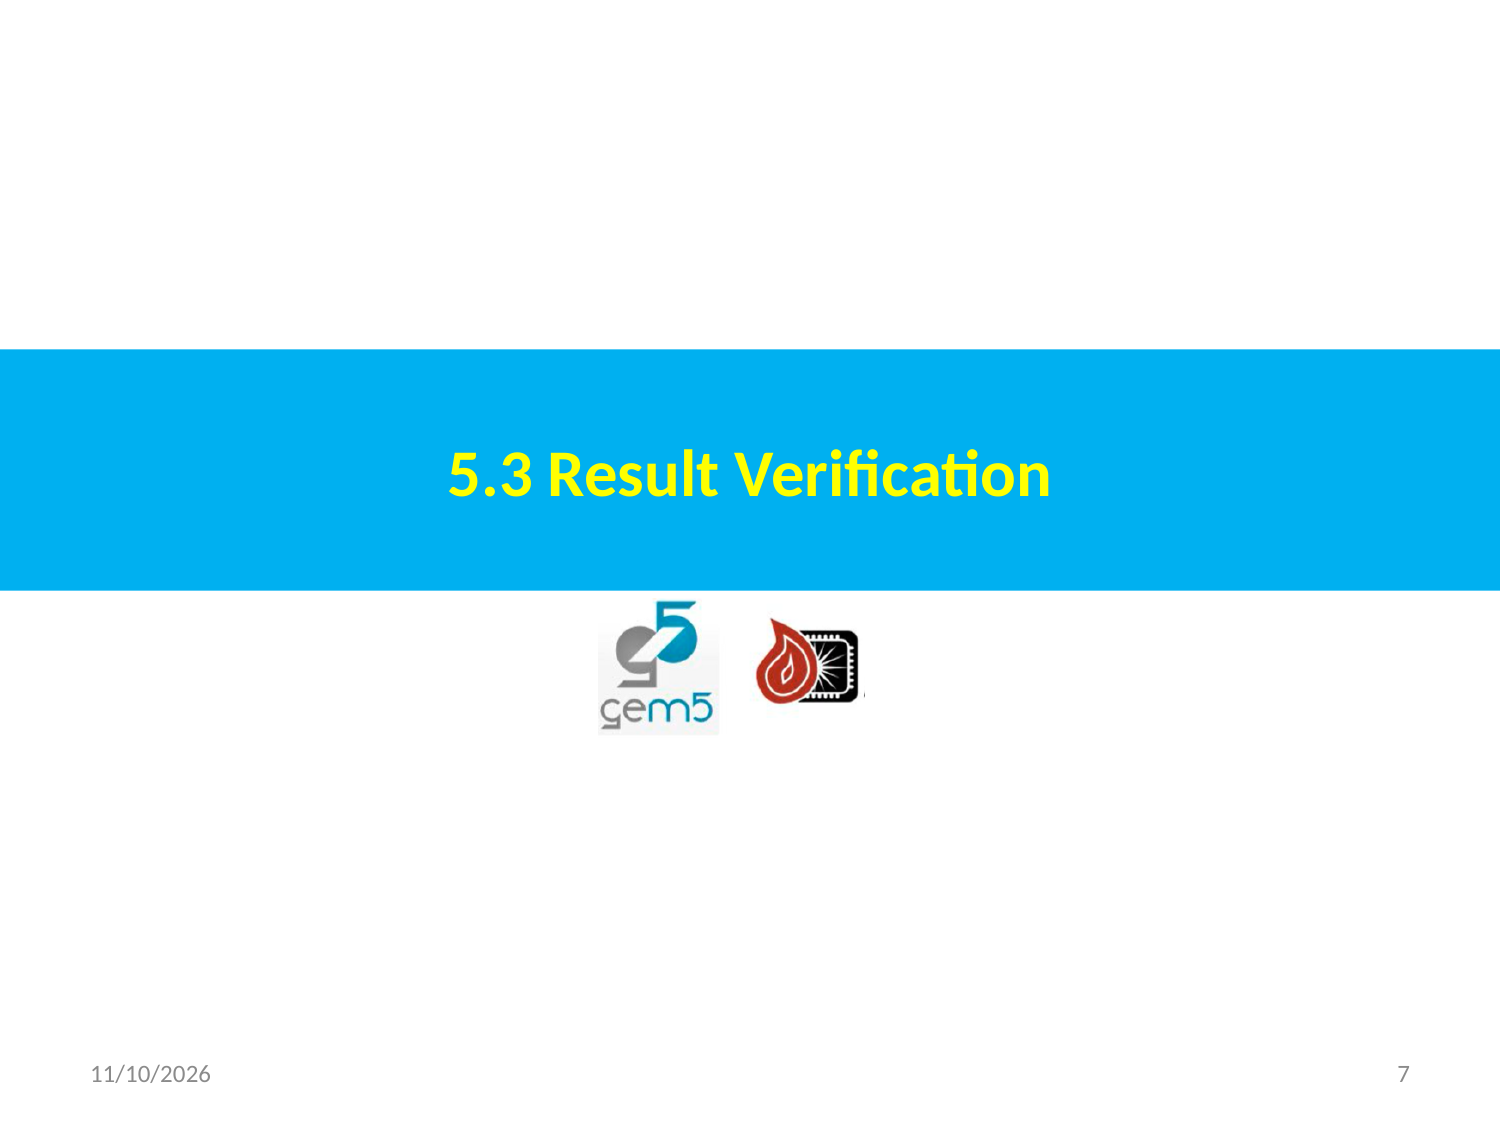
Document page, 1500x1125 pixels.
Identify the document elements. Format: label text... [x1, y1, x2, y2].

title 5.3 Result Verification [0, 349, 1500, 591]
slide_number 7 [1074, 1042, 1425, 1103]
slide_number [75, 1042, 425, 1103]
picture [598, 598, 866, 749]
